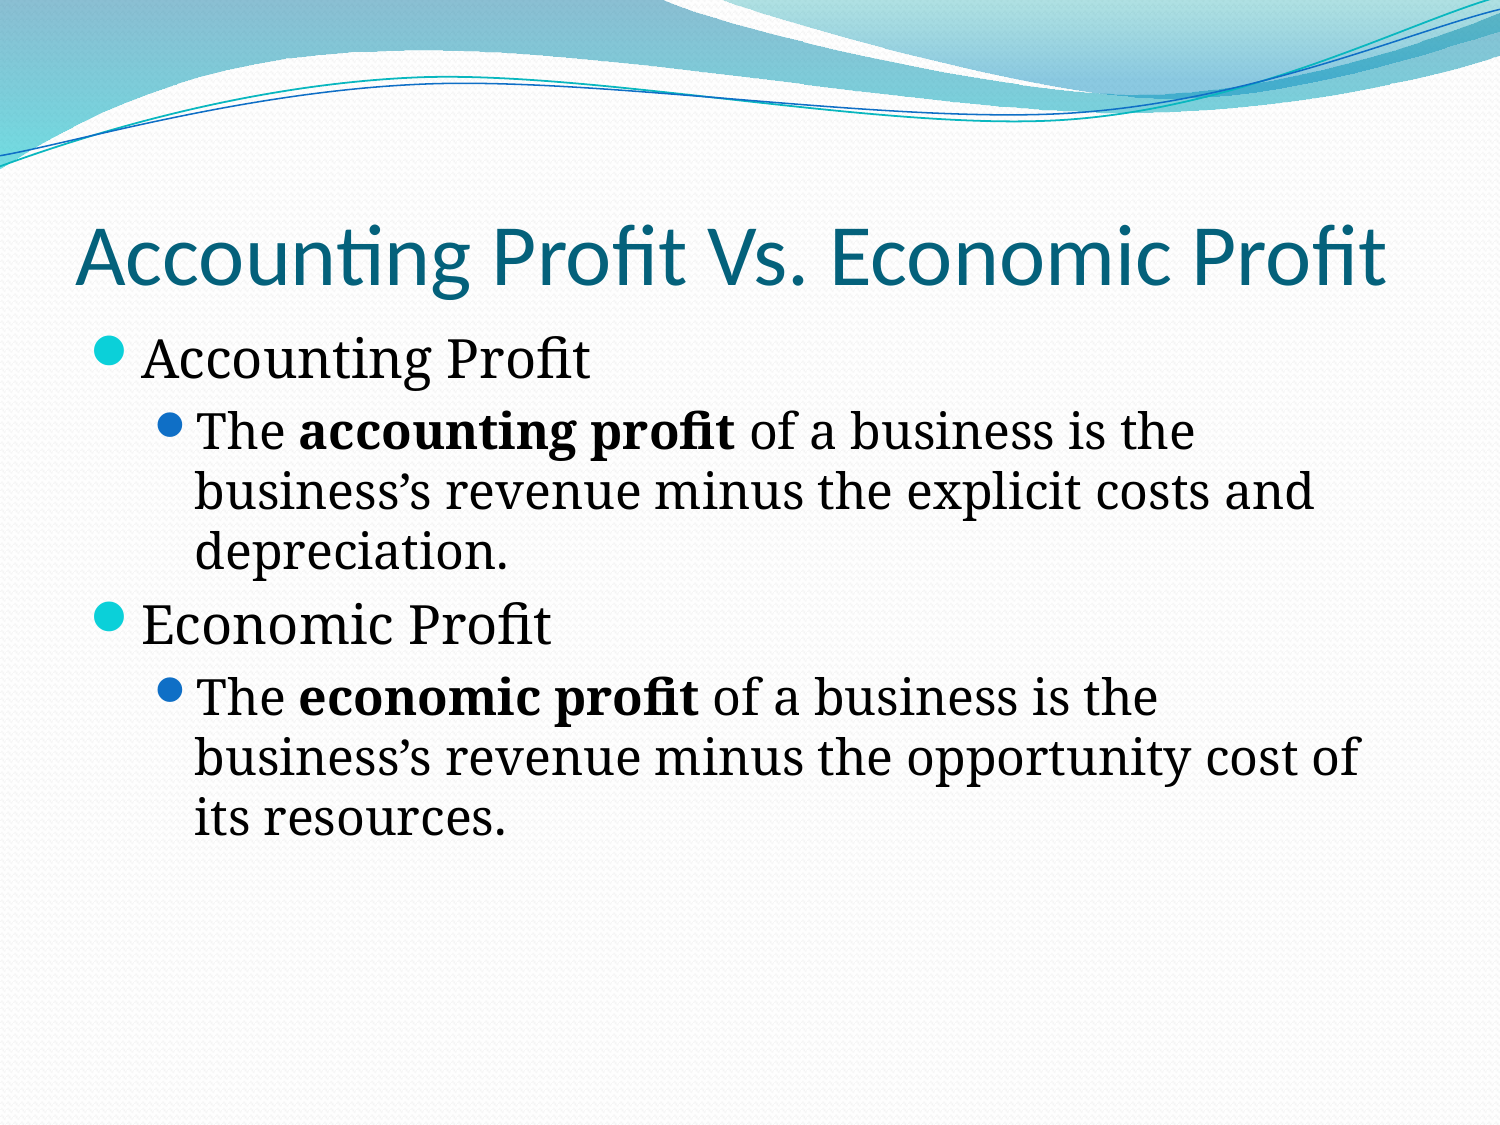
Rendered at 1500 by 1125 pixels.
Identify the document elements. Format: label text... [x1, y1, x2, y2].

list Accounting Profit The accounting profit of a business is the business’s revenue minus the explicit costs and depreciation. Economic Profit The economic profit of a business is the business’s revenue minus the opportunity cost of its resources. [75, 317, 1425, 1038]
title Accounting Profit Vs. Economic Profit [75, 115, 1425, 303]
